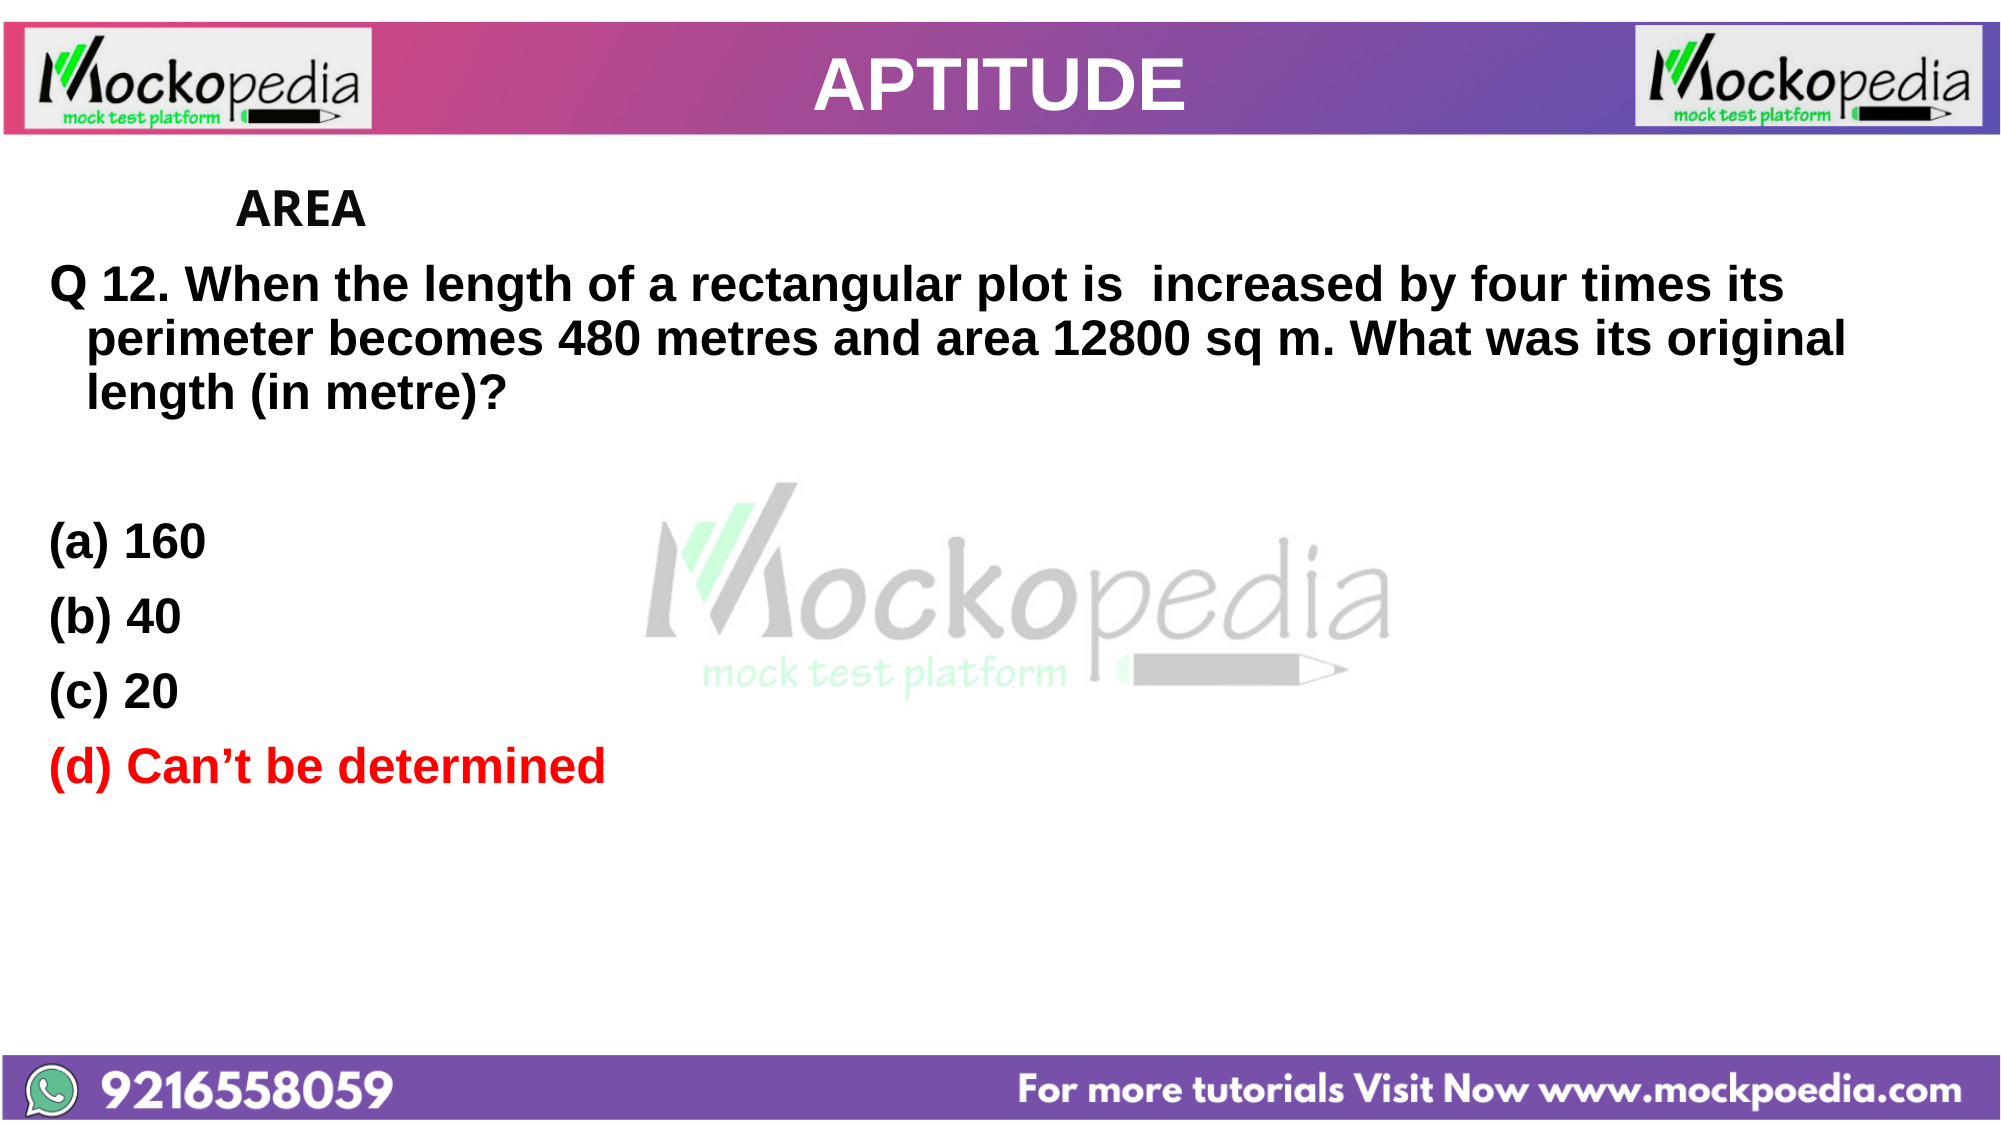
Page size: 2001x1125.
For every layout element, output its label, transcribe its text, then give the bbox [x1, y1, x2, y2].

title APTITUDE [41, 31, 1959, 142]
list AREA Q 12. When the length of a rectangular plot is increased by four times its perimeter becomes 480 metres and area 12800 sq m. What was its original length (in metre)? 160 (b) 40 (c) 20 (d) Can’t be determined [33, 175, 1959, 1053]
picture [0, 0, 2001, 1125]
